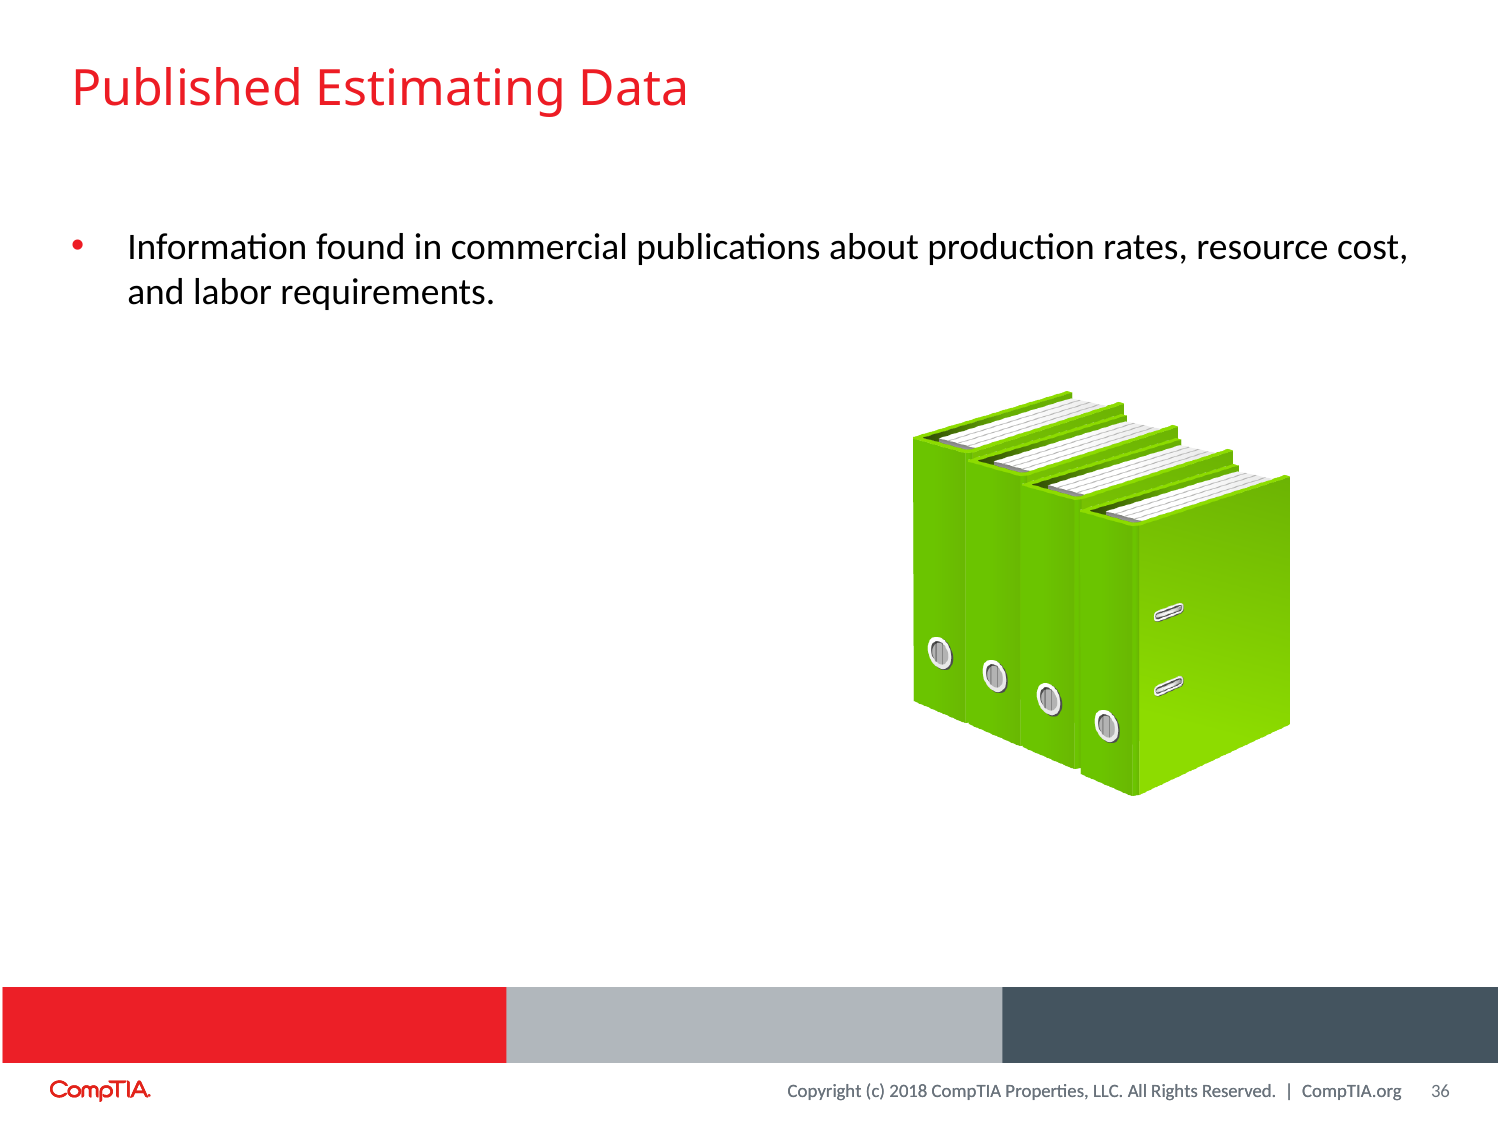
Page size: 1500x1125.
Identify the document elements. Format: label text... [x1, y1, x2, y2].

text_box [913, 391, 1290, 796]
title Published Estimating Data [56, 16, 1444, 155]
slide_number 36 [1407, 1067, 1450, 1113]
list Information found in commercial publications about production rates, resource cost, and labor requirements. [56, 214, 1444, 941]
picture [0, 987, 1500, 1063]
